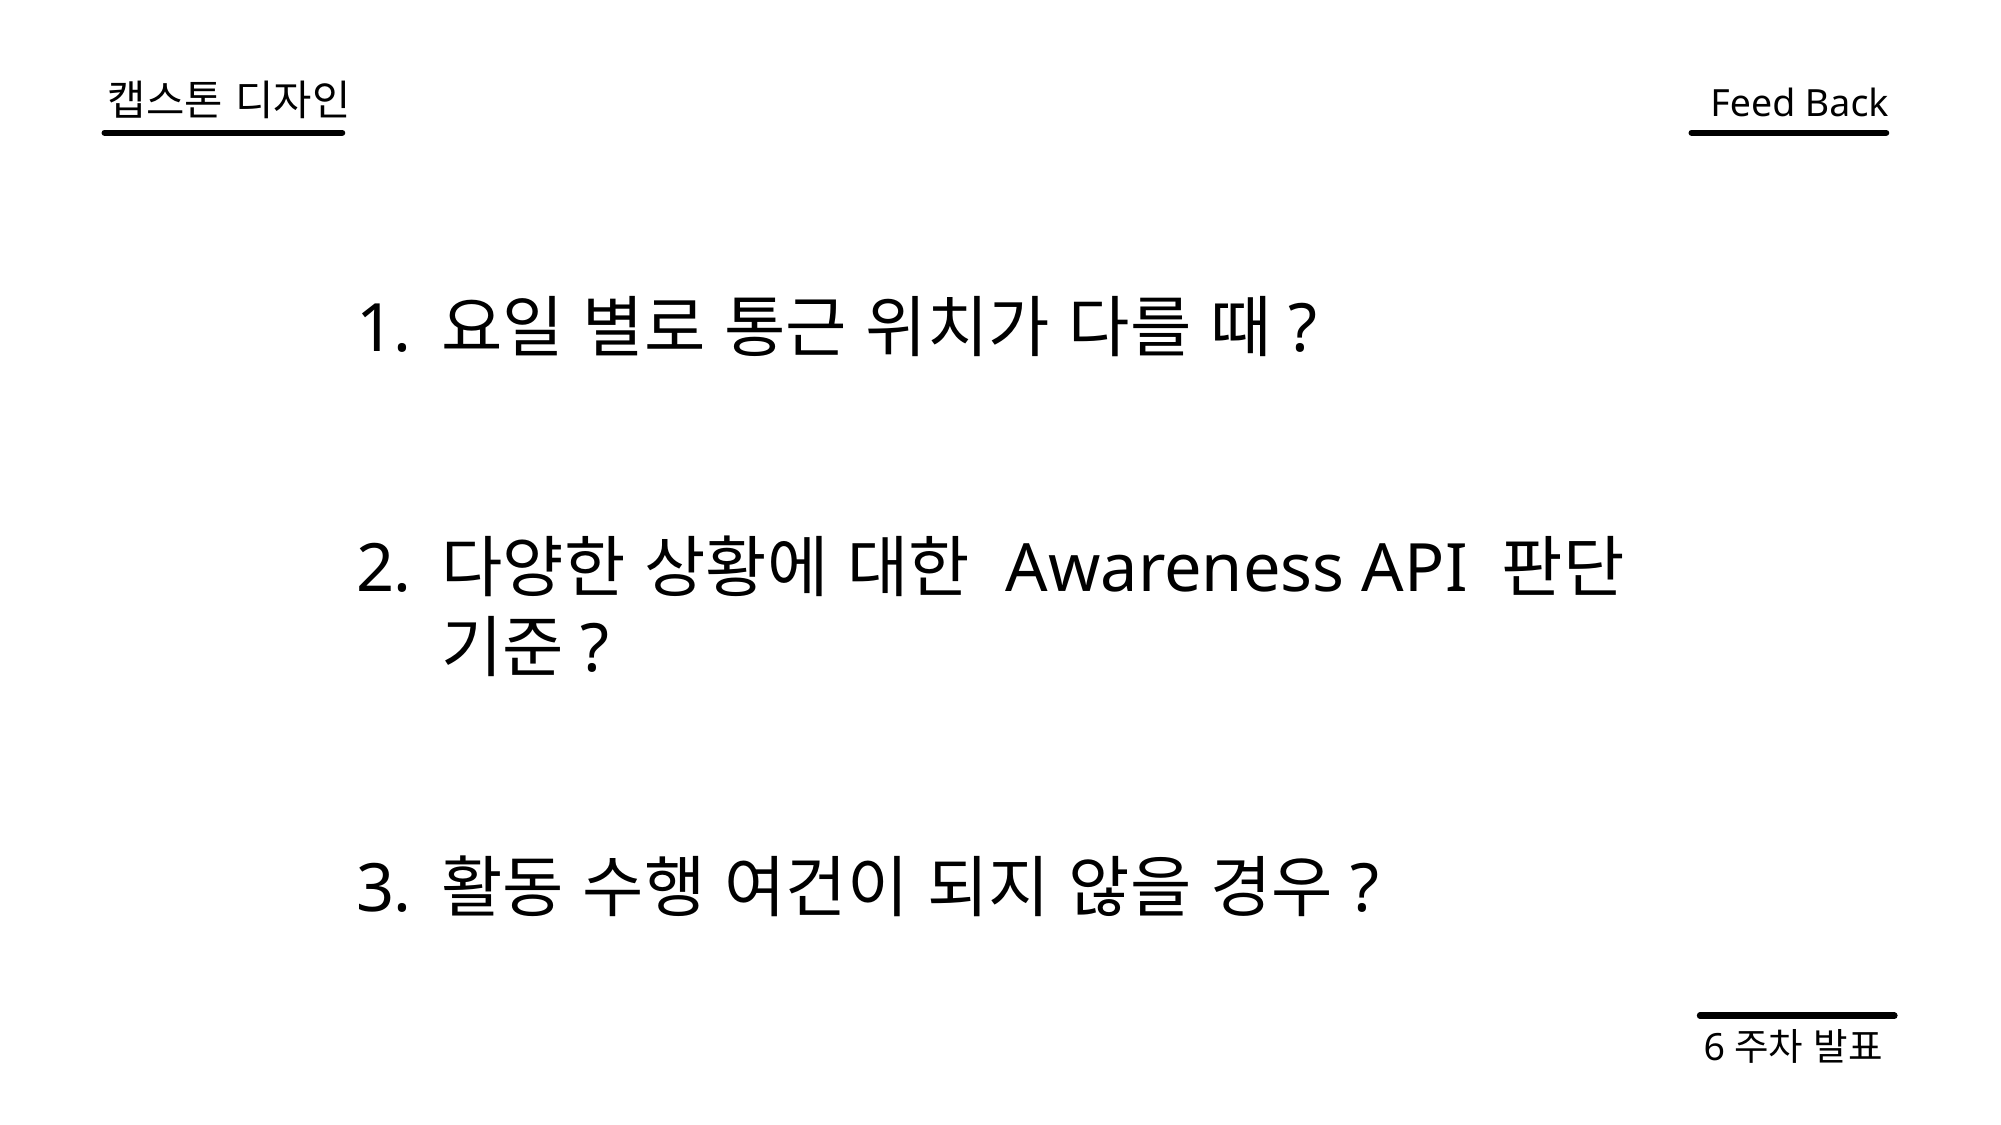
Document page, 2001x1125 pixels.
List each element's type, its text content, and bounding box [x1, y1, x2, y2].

text_box 캡스톤 디자인 [61, 71, 398, 133]
text_box 6주차 발표 [1688, 1015, 1898, 1076]
text_box 요일 별로 통근 위치가 다를 때? 다양한 상황에 대한 Awareness API 판단 기준? 활동 수행 여건이 되지 않을 경우? [342, 277, 1673, 932]
text_box Feed Back [1695, 71, 1904, 131]
